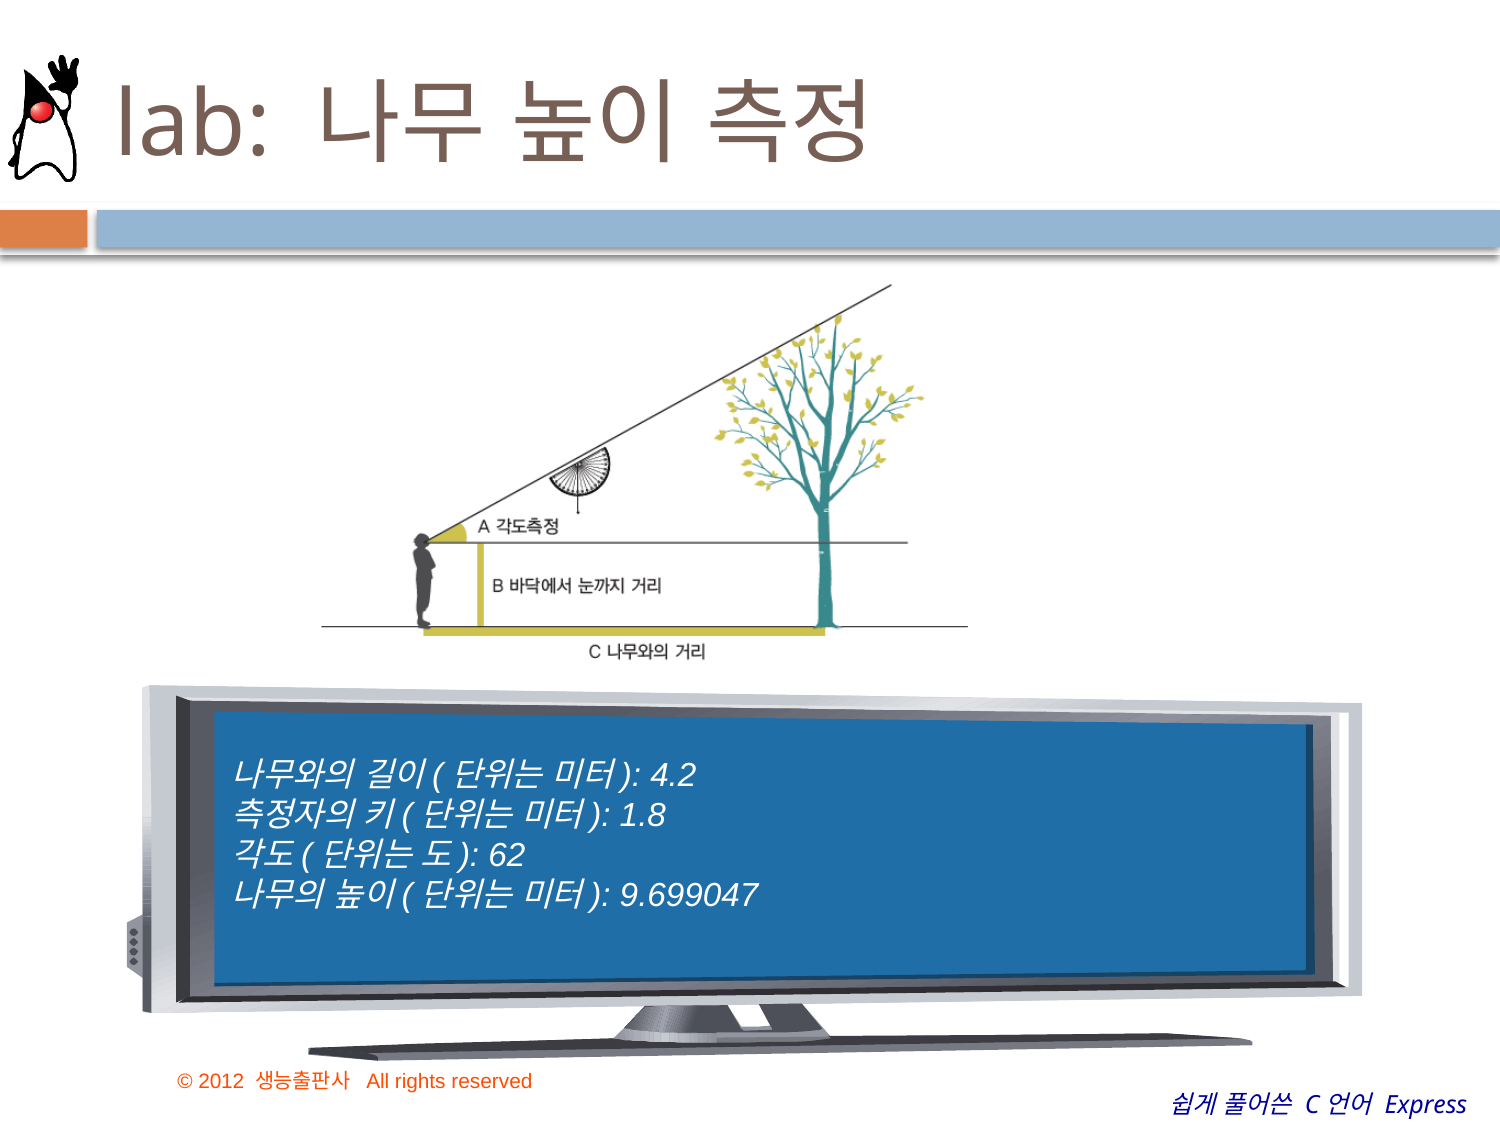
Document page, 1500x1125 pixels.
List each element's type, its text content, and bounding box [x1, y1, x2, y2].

picture [293, 267, 991, 670]
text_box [122, 683, 1367, 1063]
picture [8, 55, 79, 182]
title lab: 나무 높이 측정 [99, 37, 1438, 200]
